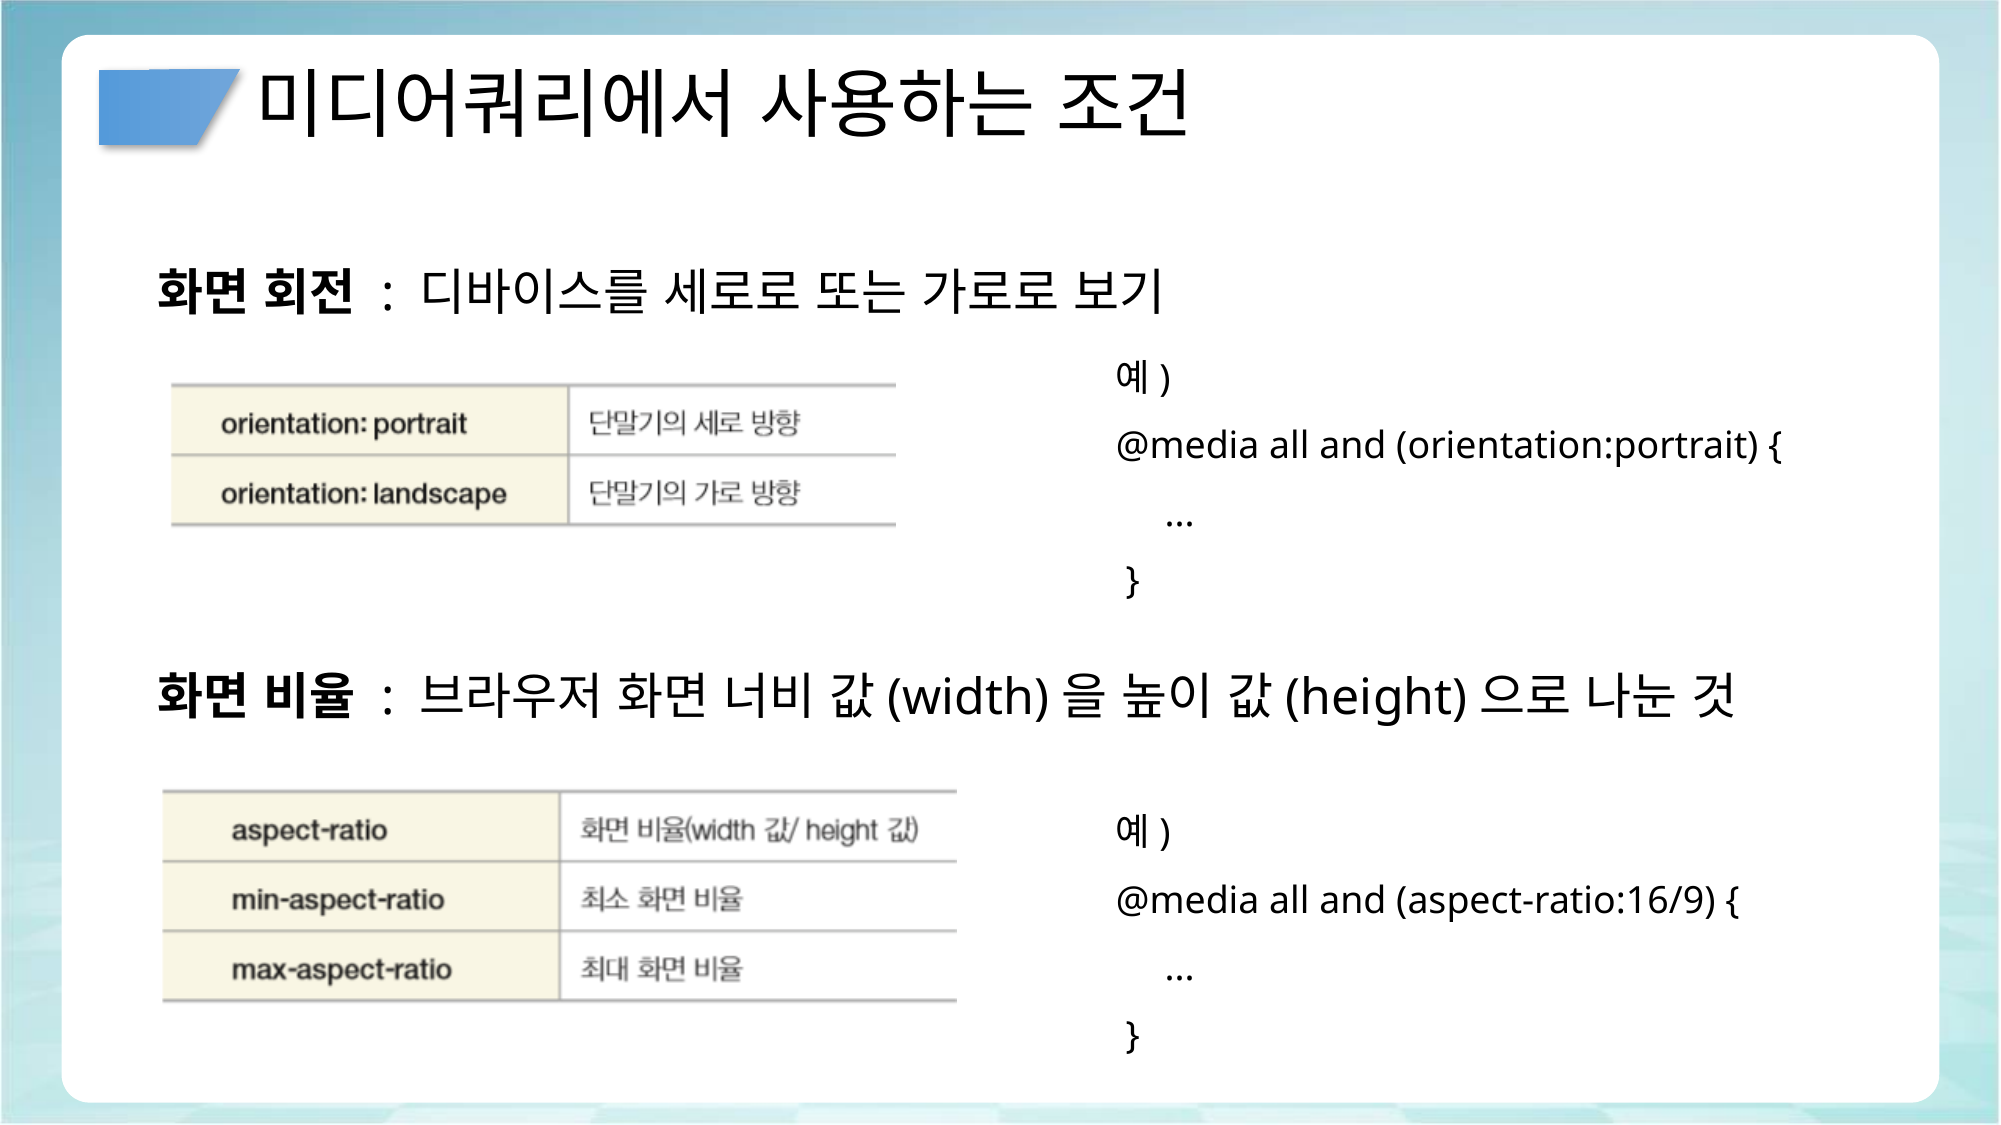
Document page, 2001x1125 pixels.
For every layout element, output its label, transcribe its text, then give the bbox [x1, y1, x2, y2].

text_box 화면 회전 : 디바이스를 세로로 또는 가로로 보기 [116, 240, 1705, 328]
text_box 화면 비율 : 브라우저 화면 너비 값(width)을 높이 값(height)으로 나눈 것 [116, 644, 1877, 732]
picture [0, 0, 2001, 1125]
text_box 예) @media all and (orientation:portrait) { ... } [1101, 323, 1944, 609]
title 미디어쿼리에서 사용하는 조건 [240, 49, 1809, 165]
text_box 예) @media all and (aspect-ratio:16/9) { ... } [1101, 778, 1944, 1064]
